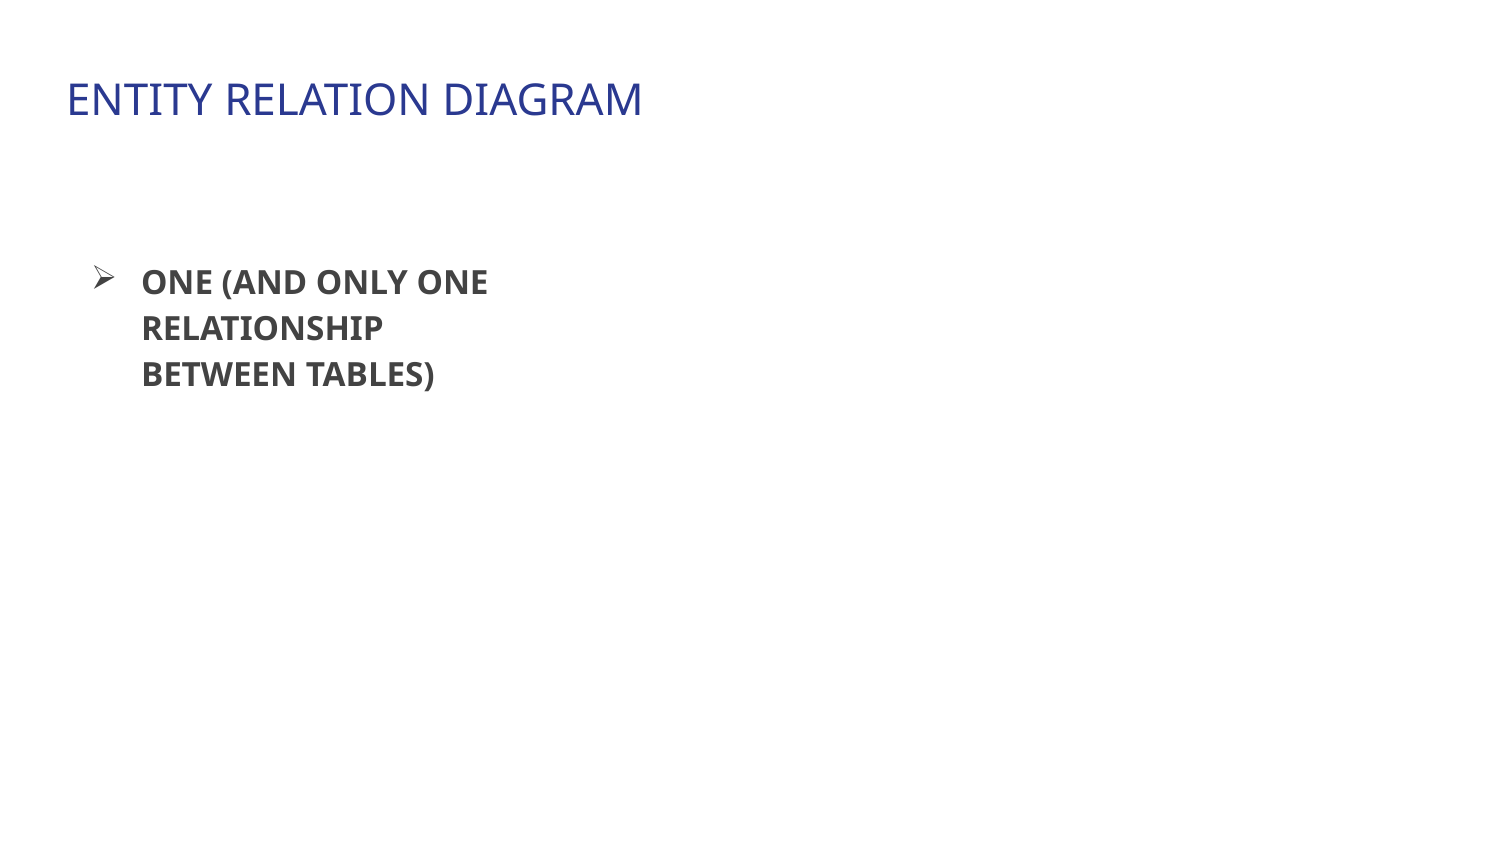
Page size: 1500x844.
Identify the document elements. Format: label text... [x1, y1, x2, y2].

title ENTITY RELATION DIAGRAM [51, 15, 718, 140]
list ONE (AND ONLY ONE RELATIONSHIP BETWEEN TABLES) [51, 240, 512, 750]
